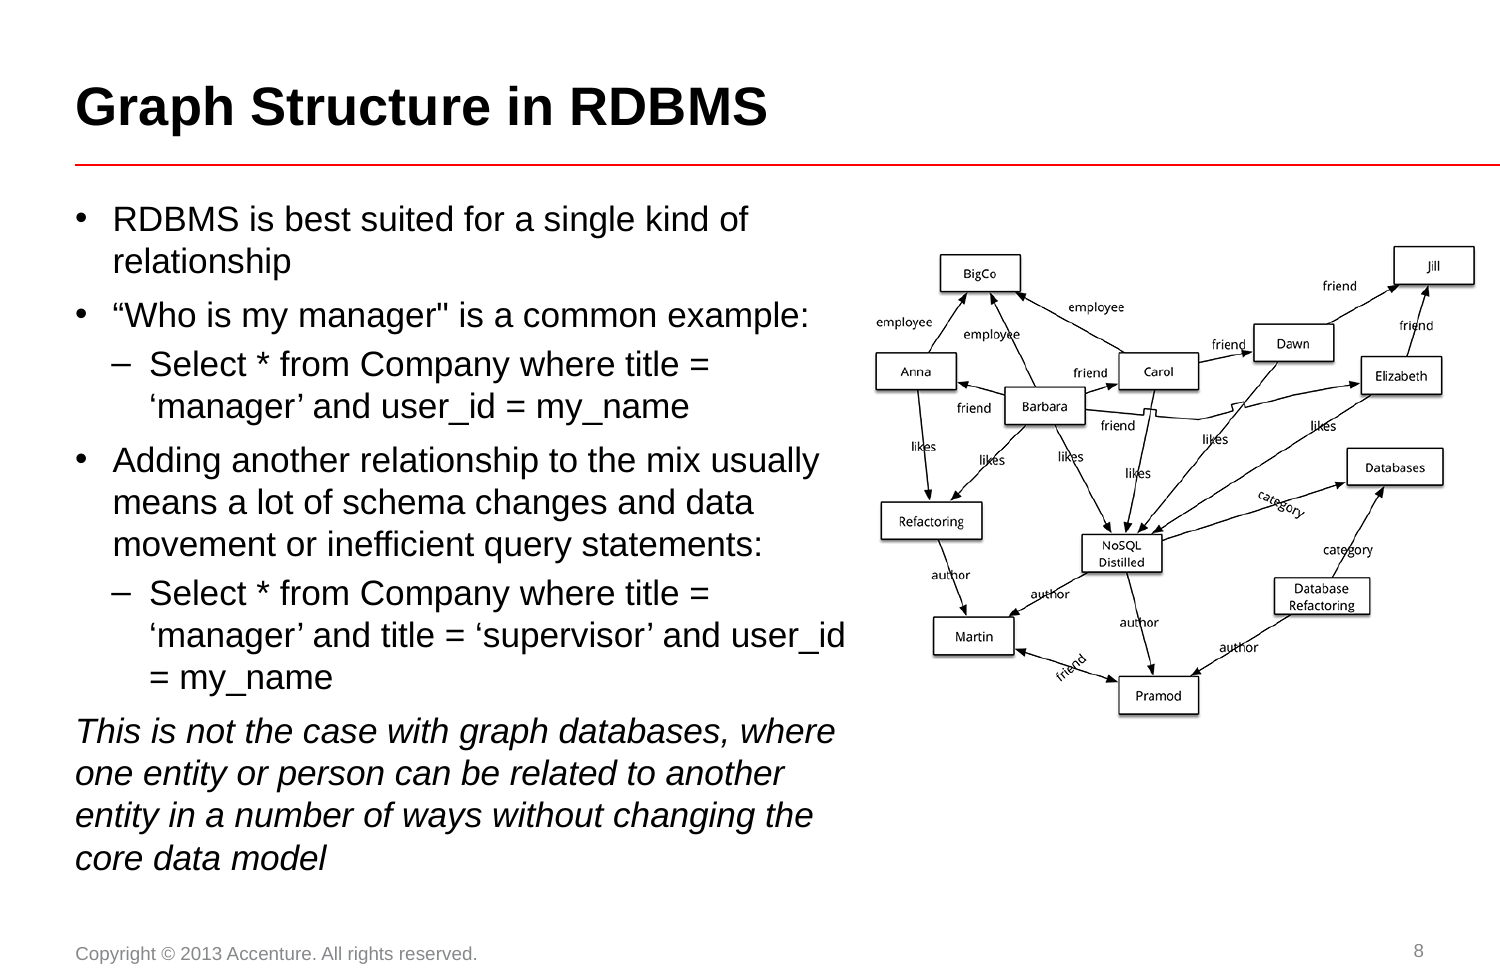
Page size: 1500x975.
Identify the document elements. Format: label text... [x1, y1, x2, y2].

list RDBMS is best suited for a single kind of relationship “Who is my manager" is a common example: Select * from Company where title = ‘manager’ and user_id = my_name Adding another relationship to the mix usually means a lot of schema changes and data movement or inefficient query statements: Select * from Company where title = ‘manager’ and title = ‘supervisor’ and user_id = my_name This is not the case with graph databases, where one entity or person can be related to another entity in a number of ways without changing the core data model [75, 196, 870, 883]
picture [868, 242, 1480, 723]
title Graph Structure in RDBMS [75, 24, 1422, 136]
